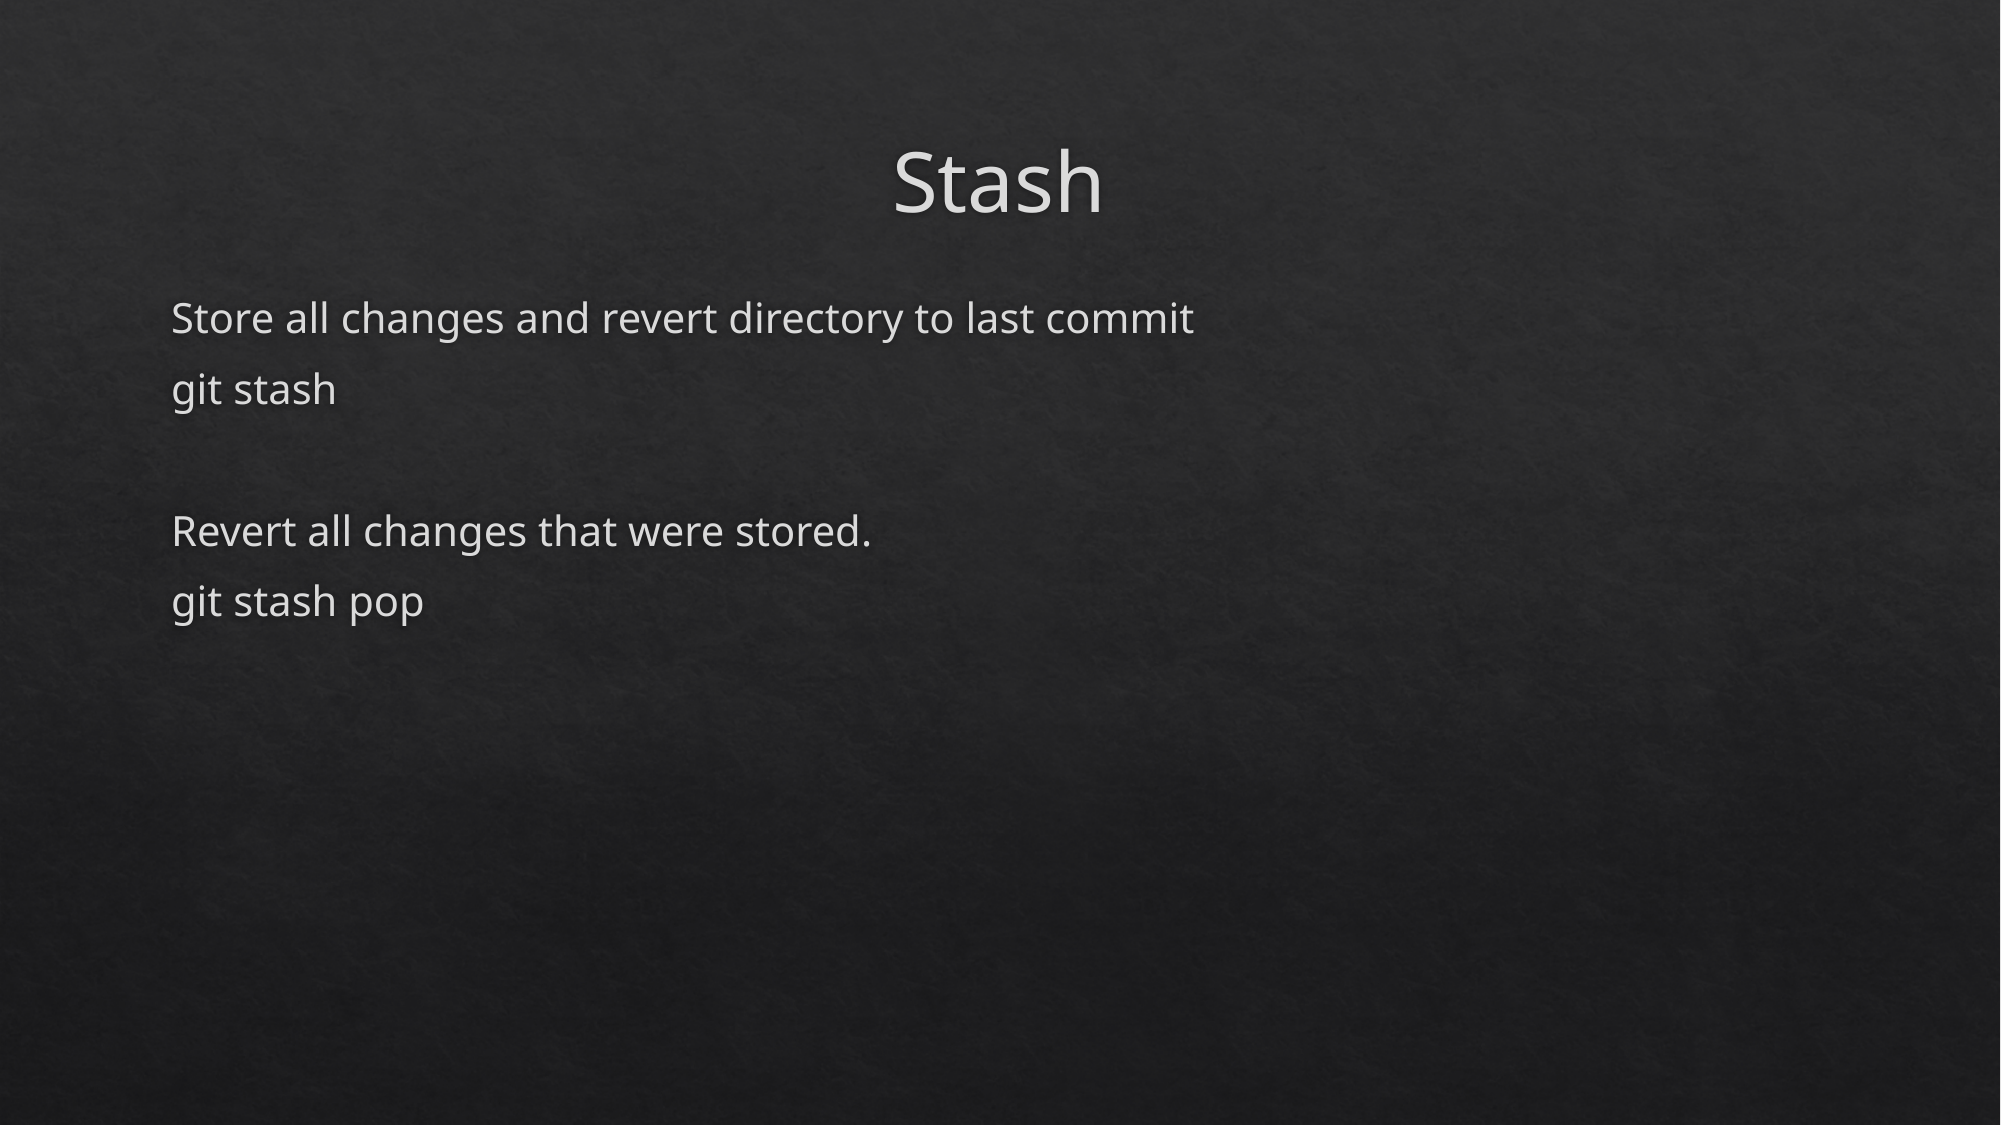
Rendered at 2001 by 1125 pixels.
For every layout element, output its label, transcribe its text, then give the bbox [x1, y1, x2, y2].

title Stash [149, 99, 1849, 260]
list Store all changes and revert directory to last commit git stash Revert all changes that were stored. git stash pop [149, 284, 1849, 950]
